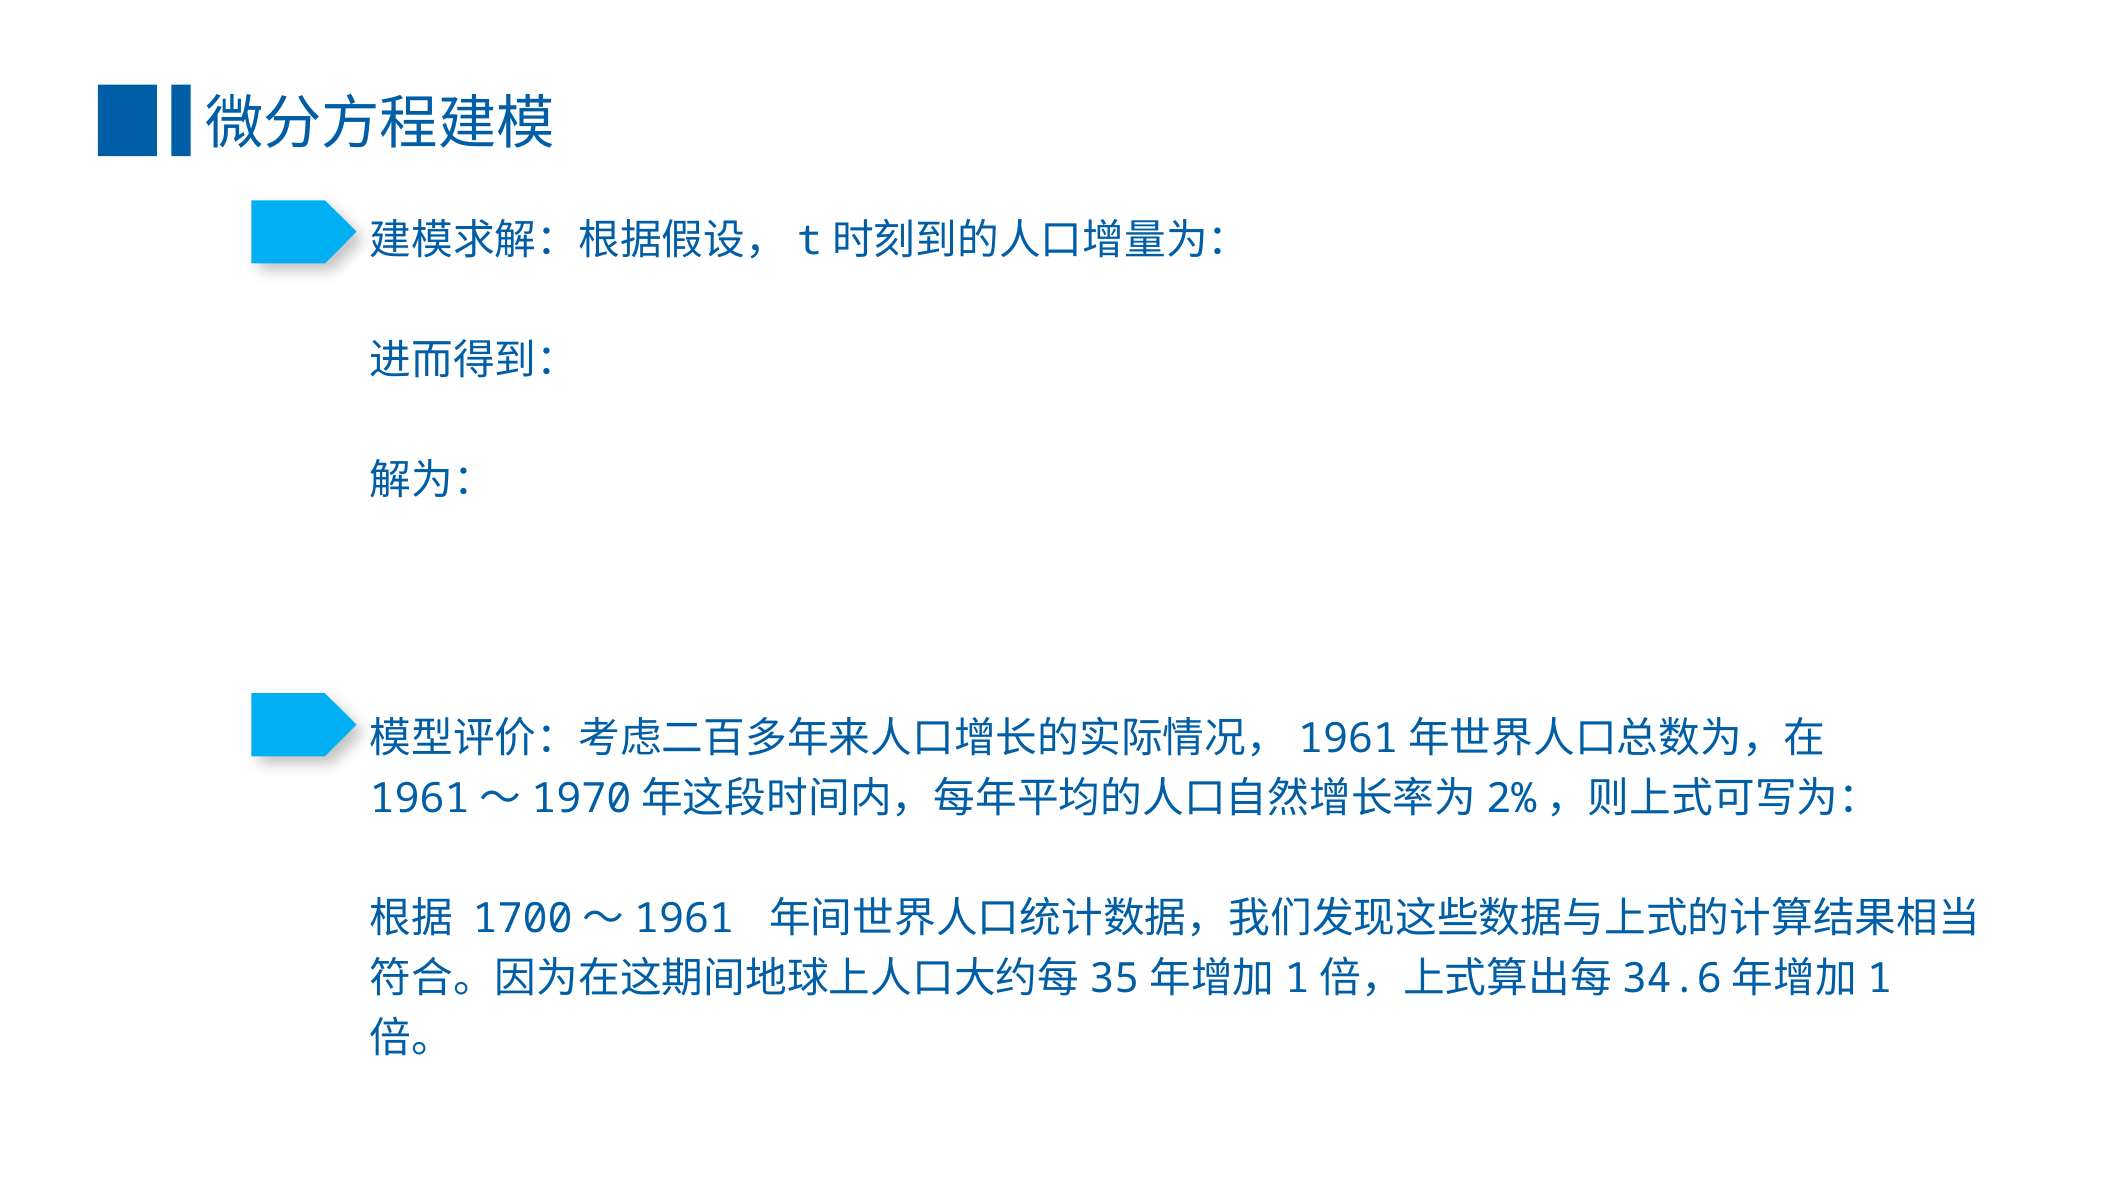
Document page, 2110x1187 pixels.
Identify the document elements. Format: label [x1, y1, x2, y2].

text_box [250, 199, 358, 265]
text_box [250, 692, 358, 758]
text_box [97, 77, 986, 164]
